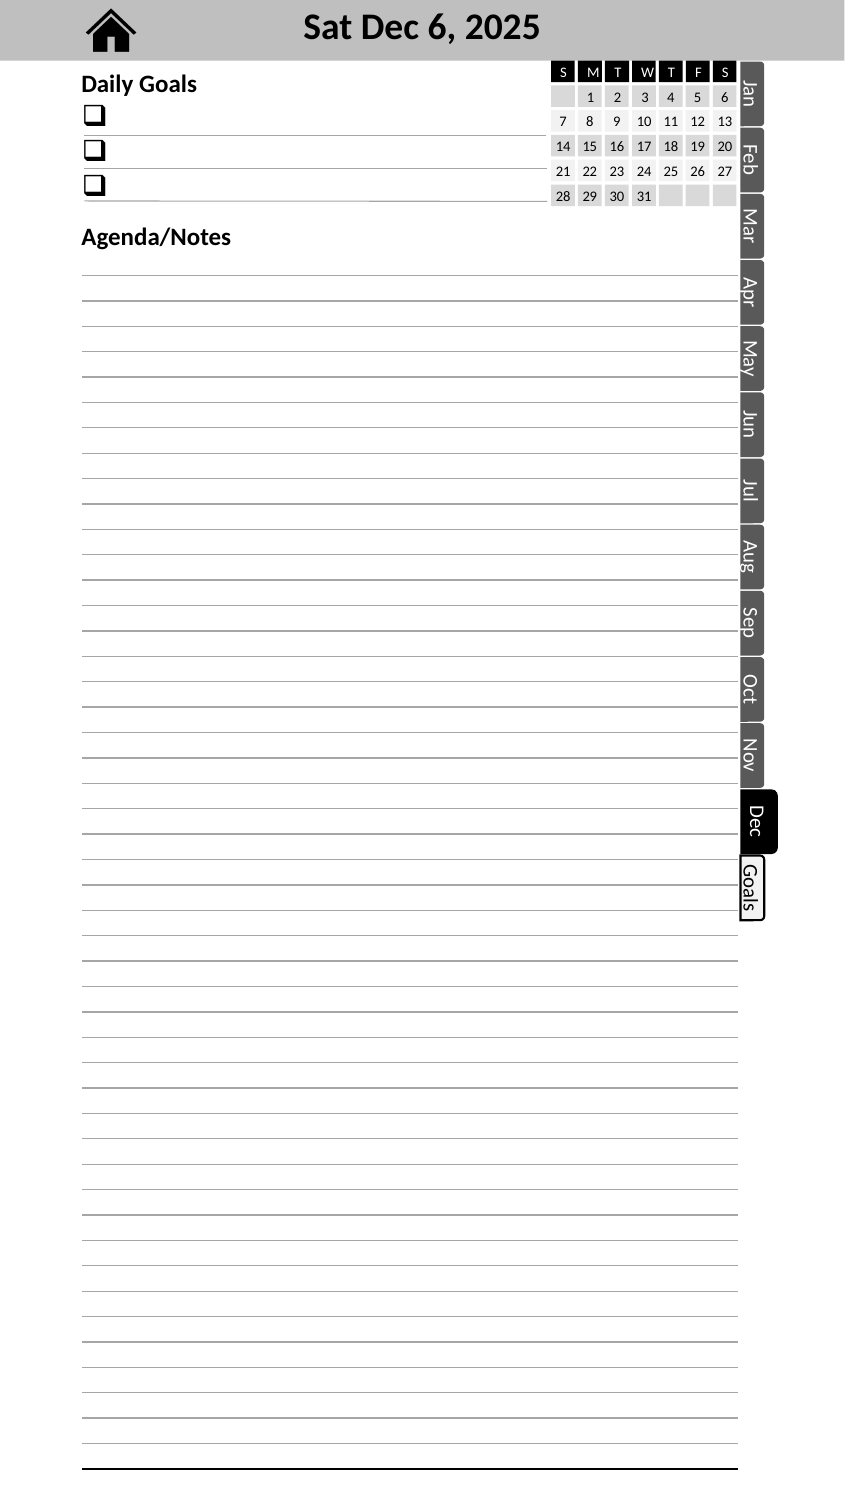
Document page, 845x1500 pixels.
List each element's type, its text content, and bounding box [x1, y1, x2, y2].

list Sat Dec 6, 2025 [190, 0, 655, 61]
picture [82, 1, 140, 59]
